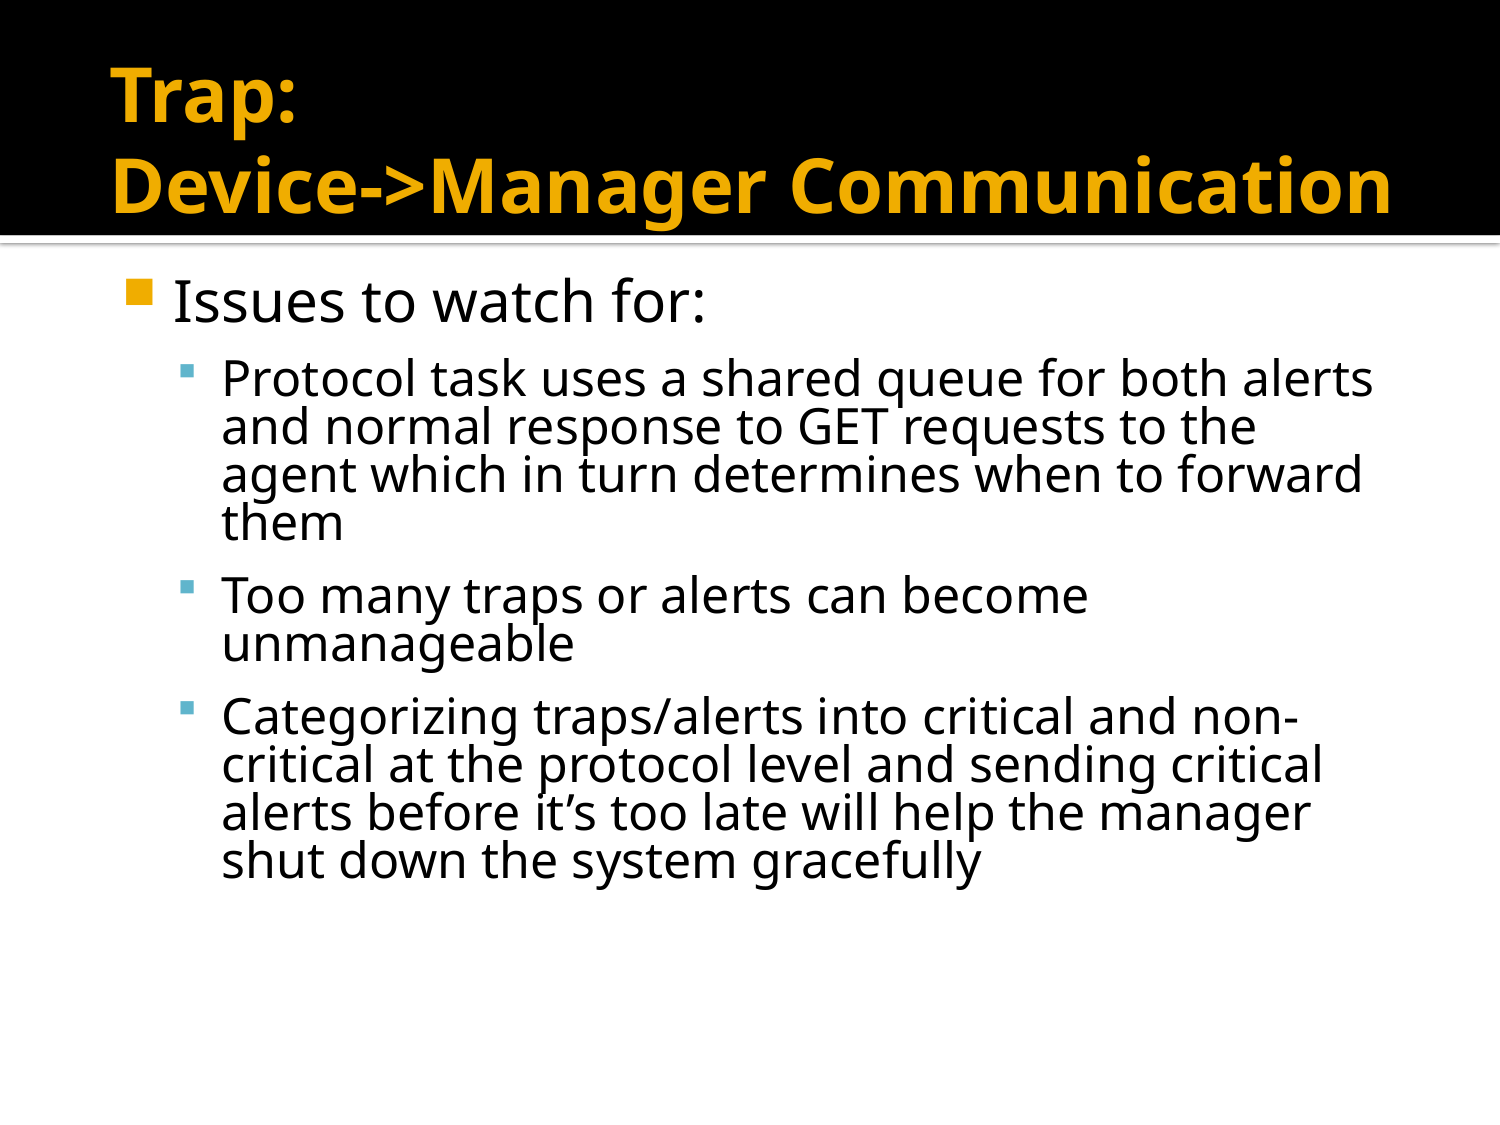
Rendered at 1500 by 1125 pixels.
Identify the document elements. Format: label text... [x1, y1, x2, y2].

list Issues to watch for: Protocol task uses a shared queue for both alerts and normal response to GET requests to the agent which in turn determines when to forward them Too many traps or alerts can become unmanageable Categorizing traps/alerts into critical and non-critical at the protocol level and sending critical alerts before it’s too late will help the manager shut down the system gracefully [92, 262, 1406, 1038]
title Trap: Device->Manager Communication [94, 37, 1407, 237]
